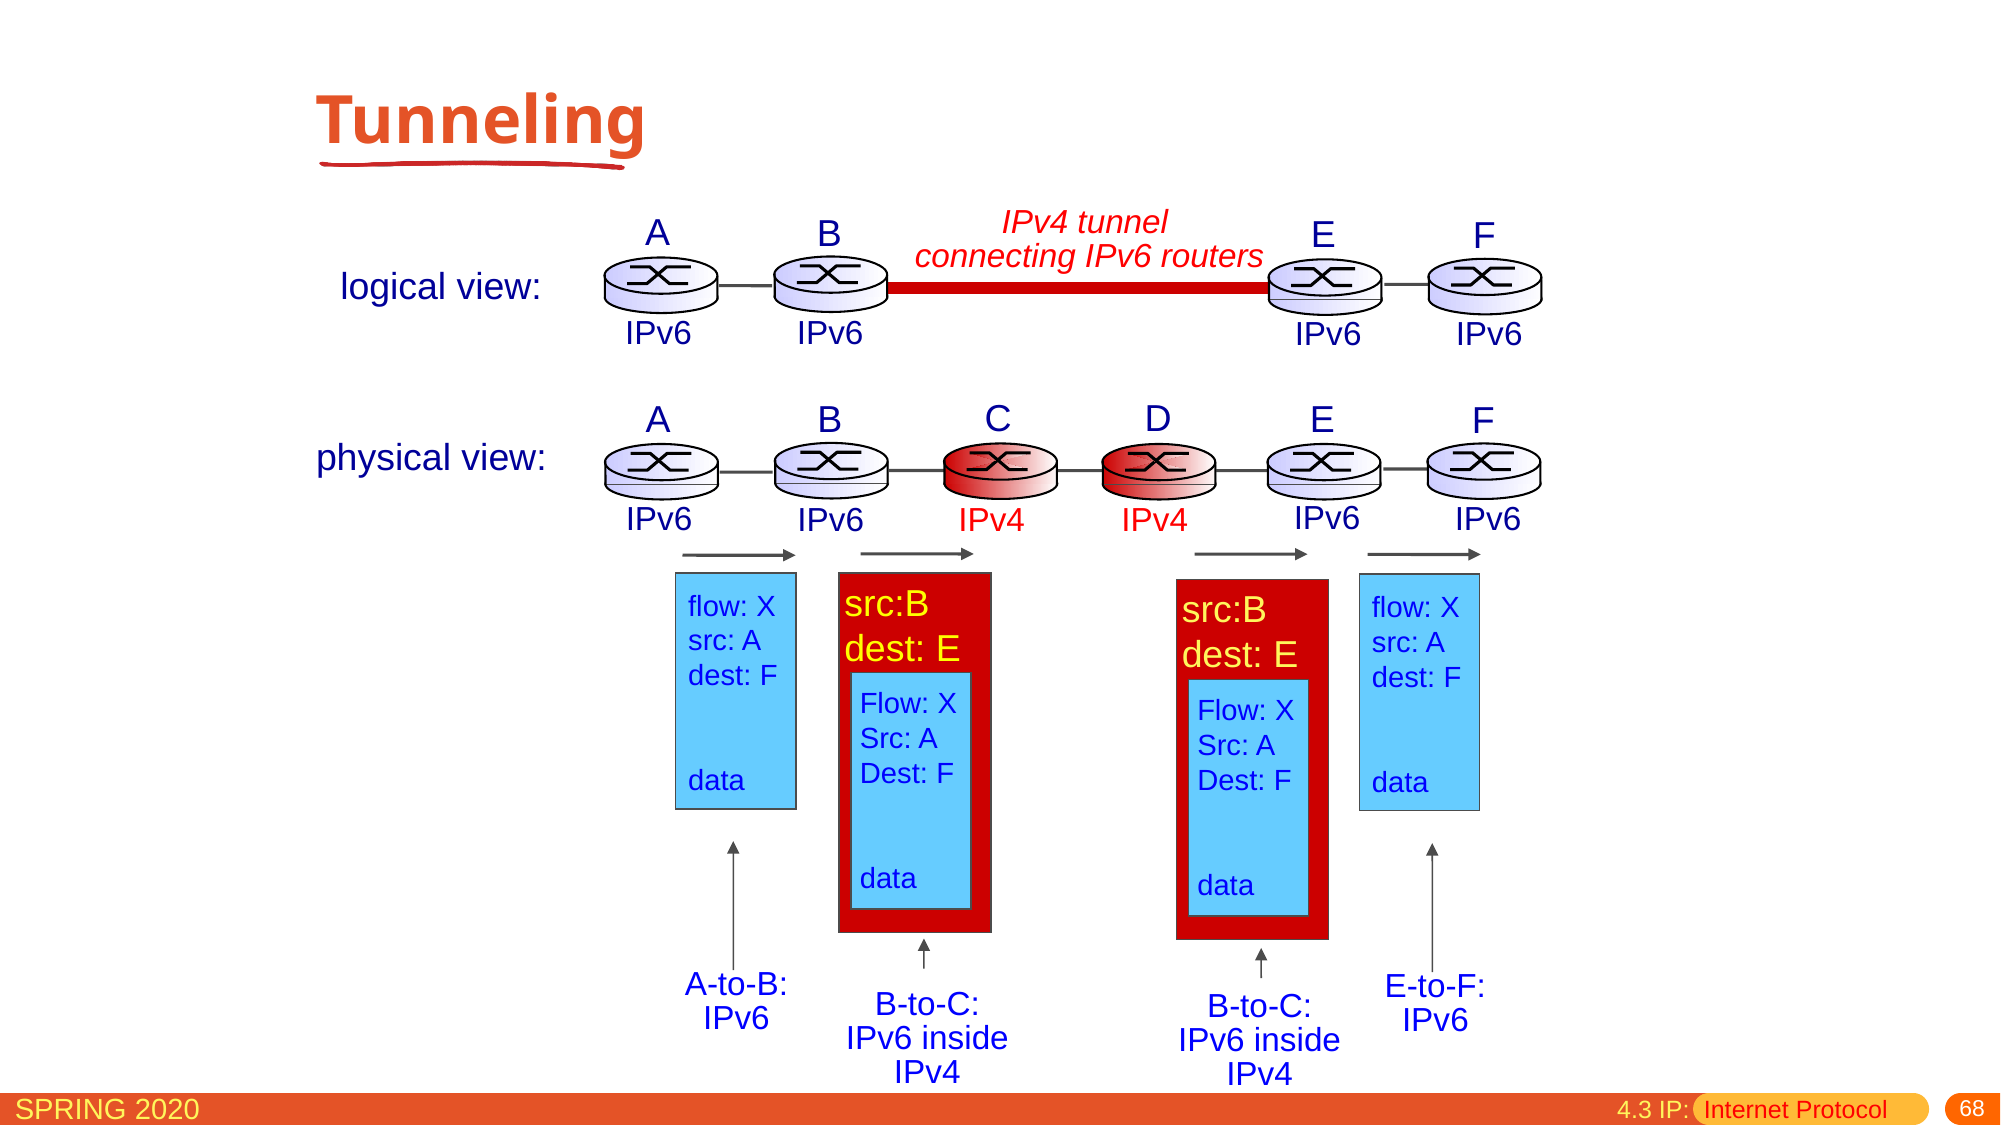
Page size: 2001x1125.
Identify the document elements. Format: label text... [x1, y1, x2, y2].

title Tunneling [300, 35, 1576, 198]
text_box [943, 443, 1059, 500]
picture [317, 158, 628, 173]
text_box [1162, 553, 1357, 1101]
text_box C [969, 386, 1027, 441]
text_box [604, 386, 889, 546]
text_box IPv4 [943, 508, 1041, 546]
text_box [1359, 554, 1502, 1047]
text_box D [1129, 386, 1187, 442]
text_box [1102, 443, 1217, 500]
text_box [669, 555, 804, 1045]
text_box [1267, 387, 1542, 545]
text_box IPv4 [1106, 508, 1204, 546]
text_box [325, 199, 1543, 361]
text_box physical view: [301, 425, 562, 486]
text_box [829, 553, 1025, 1099]
text_box 4.3 IP: Internet Protocol [1602, 1086, 1934, 1125]
